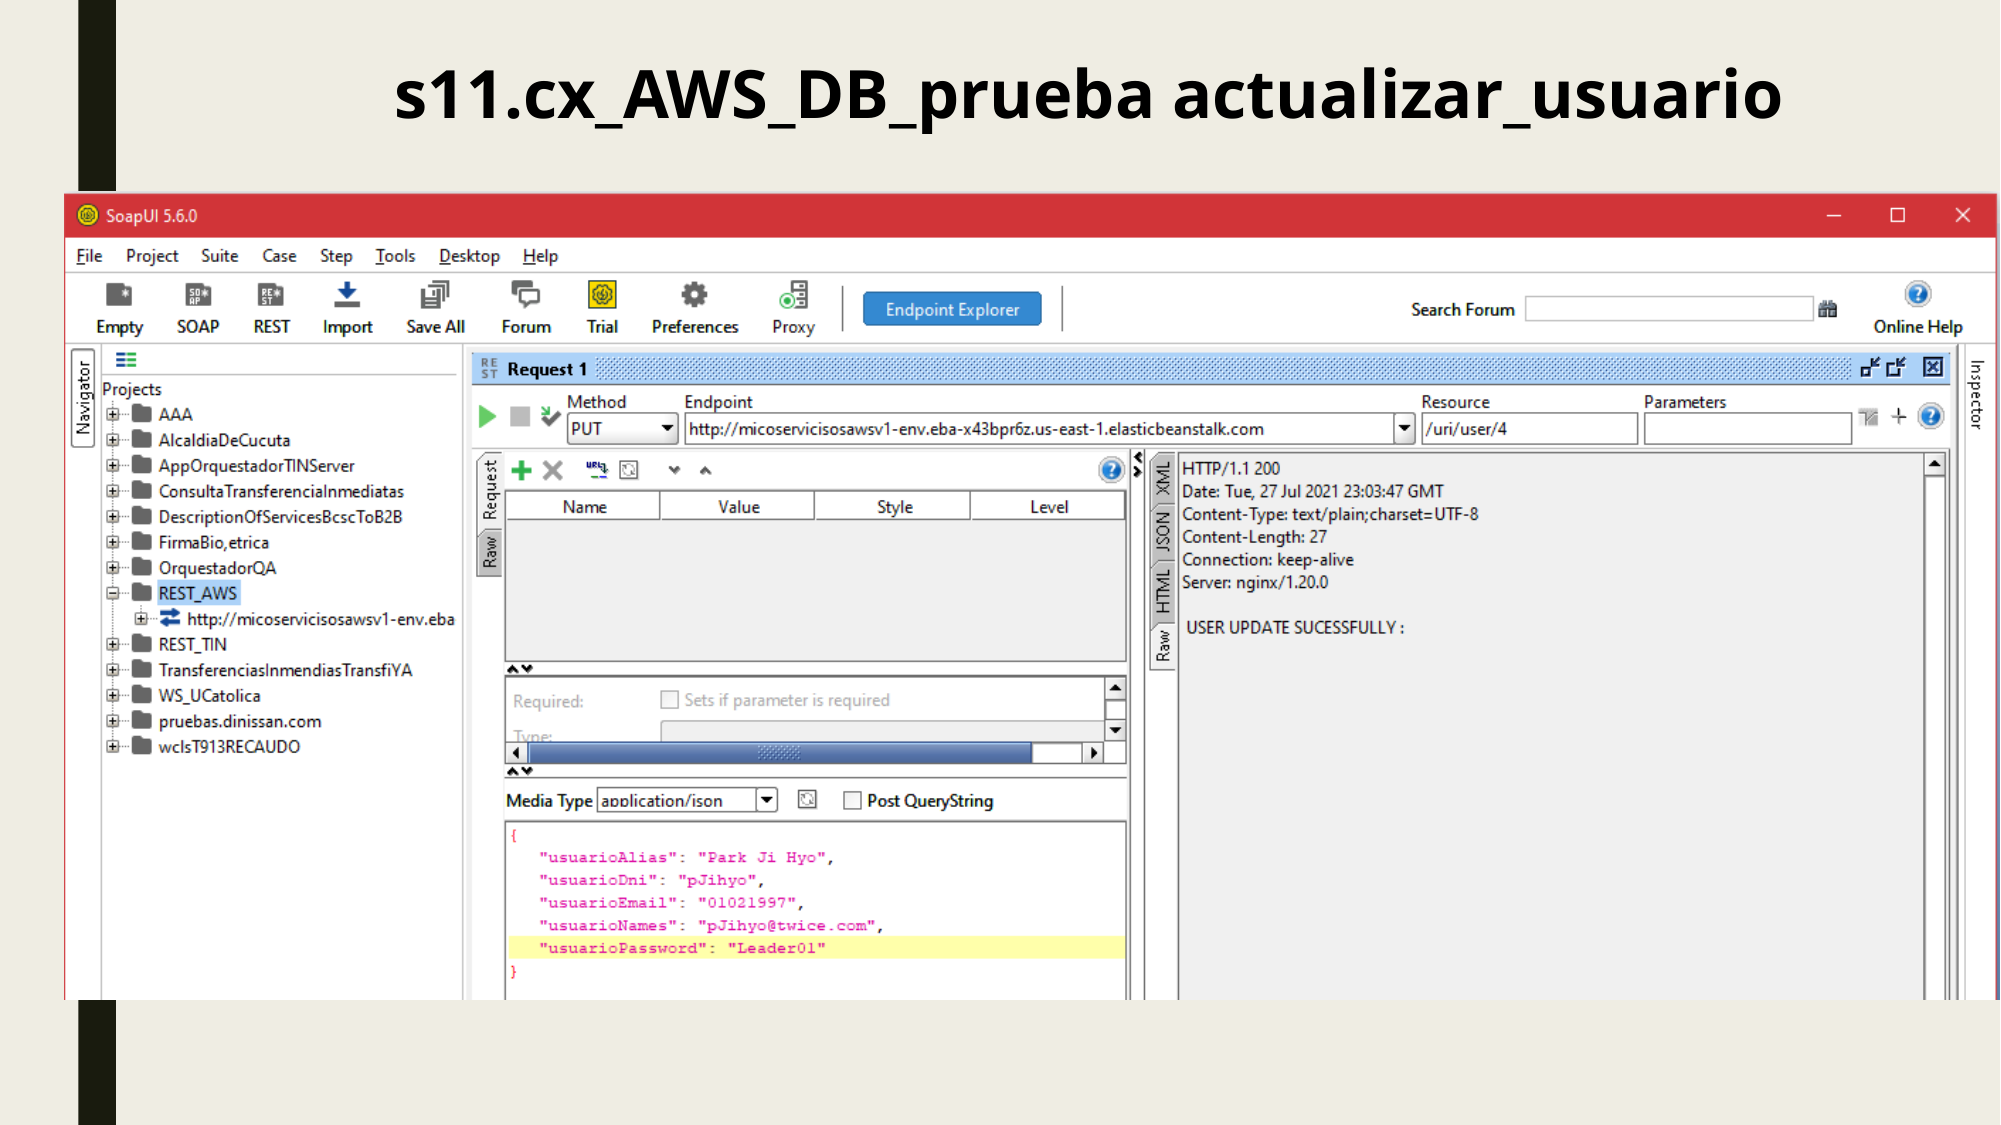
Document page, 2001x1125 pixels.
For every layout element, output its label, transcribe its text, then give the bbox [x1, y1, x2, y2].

picture [64, 191, 2000, 1000]
text_box s11.cx_AWS_DB_prueba actualizar_usuario [326, 44, 1853, 140]
